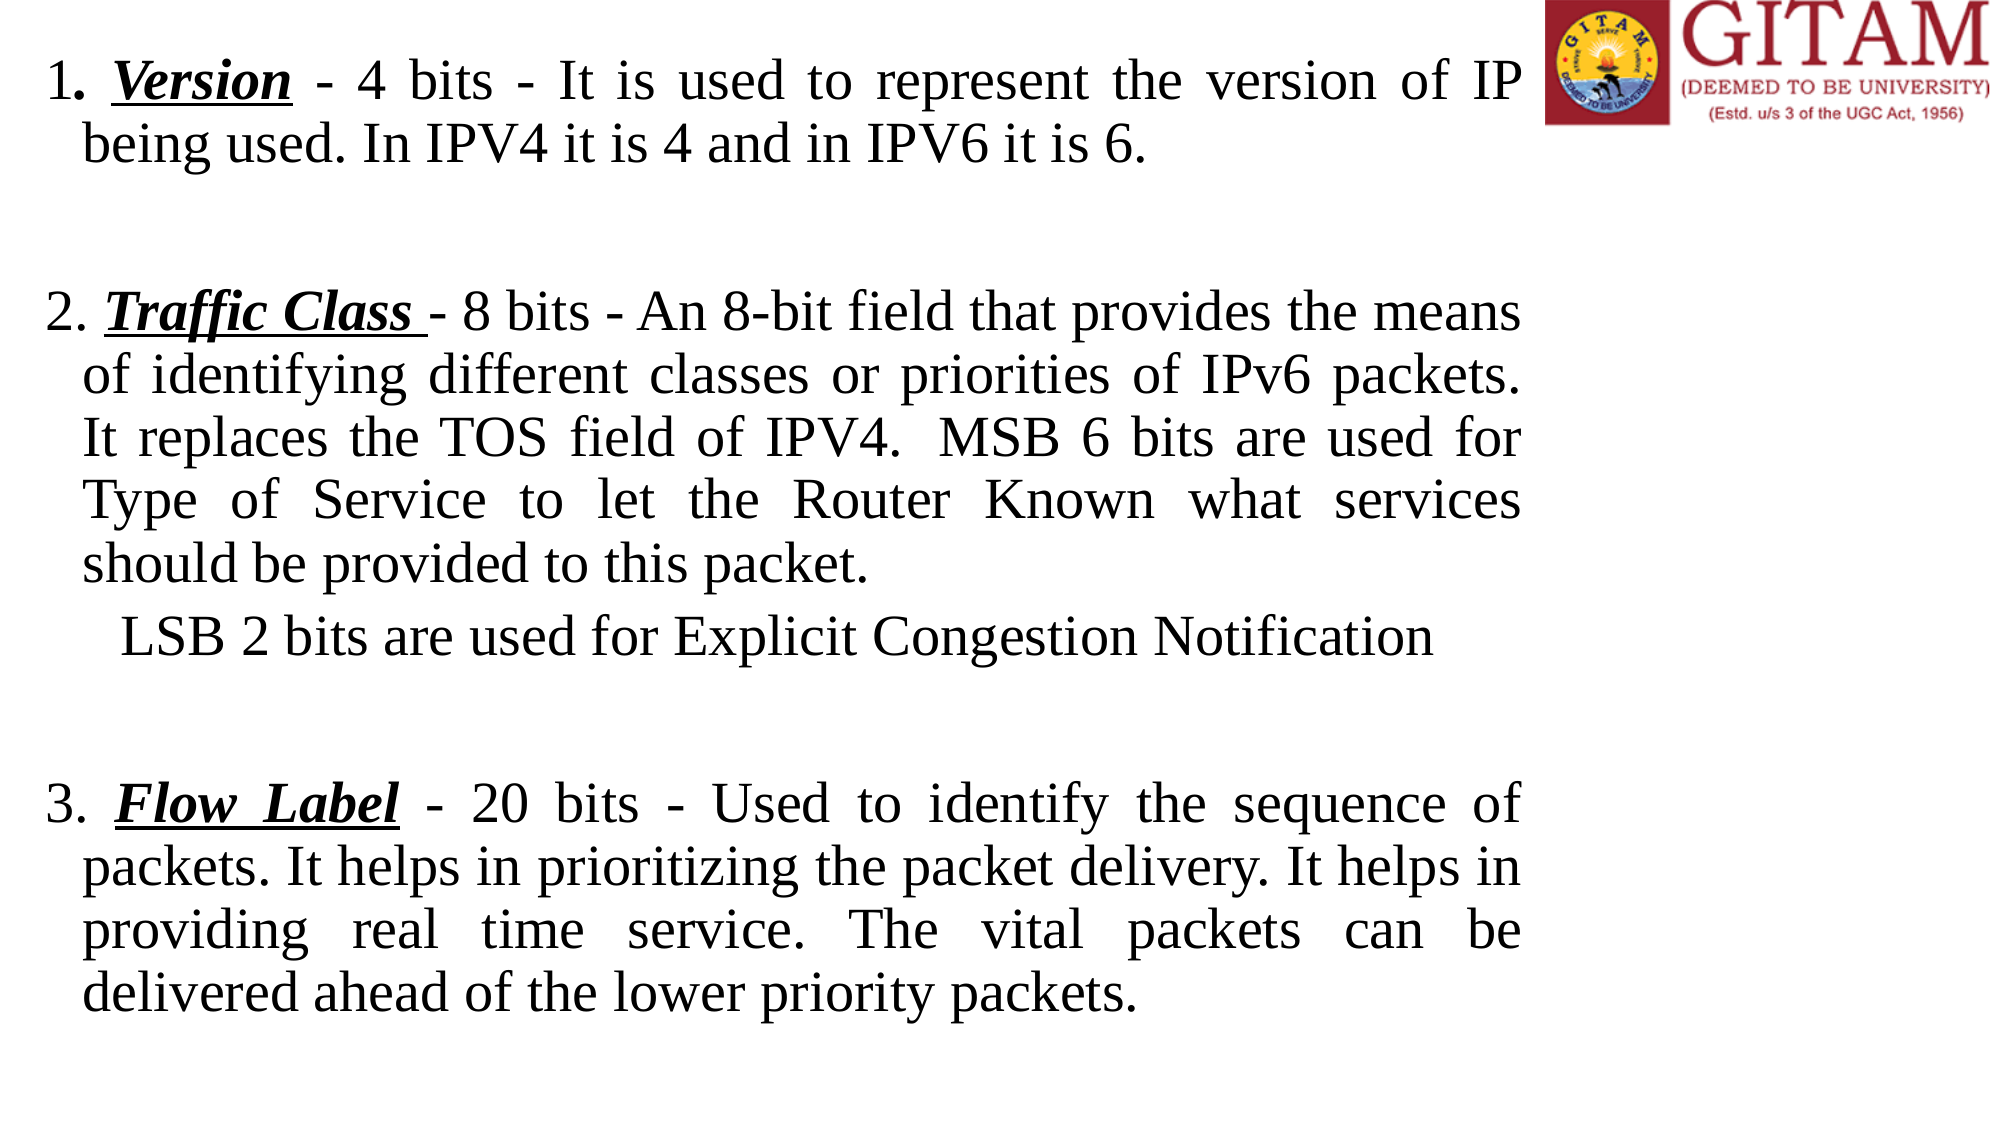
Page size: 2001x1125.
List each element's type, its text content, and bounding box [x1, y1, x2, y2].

list 1. Version - 4 bits - It is used to represent the version of IP being used. In IPV4 it is 4 and in IPV6 it is 6. 2. Traffic Class - 8 bits - An 8-bit field that provides the means of identifying different classes or priorities of IPv6 packets. It replaces the TOS field of IPV4. MSB 6 bits are used for Type of Service to let the Router Known what services should be provided to this packet. LSB 2 bits are used for Explicit Congestion Notification 3. Flow Label - 20 bits - Used to identify the sequence of packets. It helps in prioritizing the packet delivery. It helps in providing real time service. The vital packets can be delivered ahead of the lower priority packets. [30, 41, 1538, 1057]
picture [1544, 0, 2000, 128]
